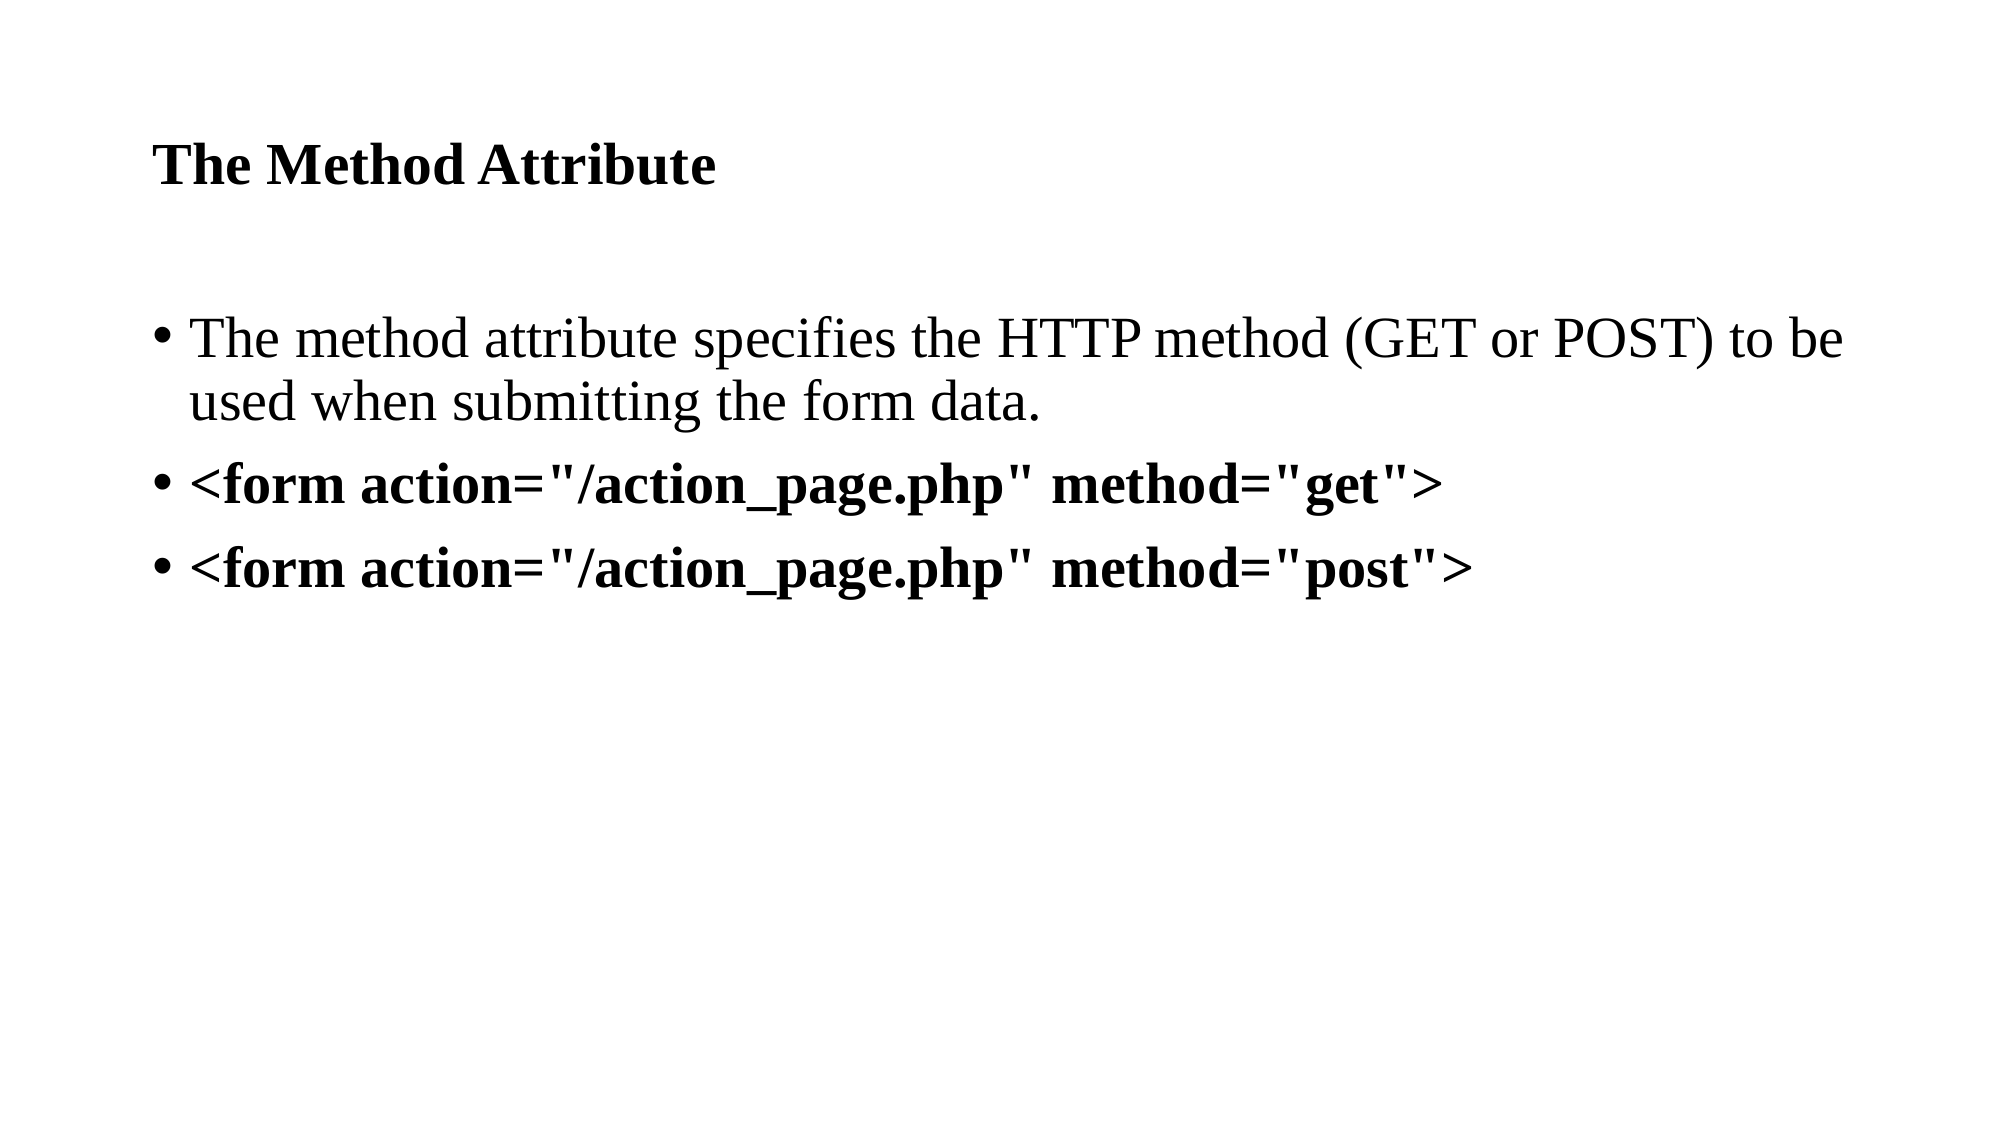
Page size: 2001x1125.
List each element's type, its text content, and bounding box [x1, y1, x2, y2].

title The Method Attribute [137, 59, 1863, 278]
list The method attribute specifies the HTTP method (GET or POST) to be used when submitting the form data. <form action="/action_page.php" method="get"> <form action="/action_page.php" method="post"> [137, 299, 1863, 1014]
